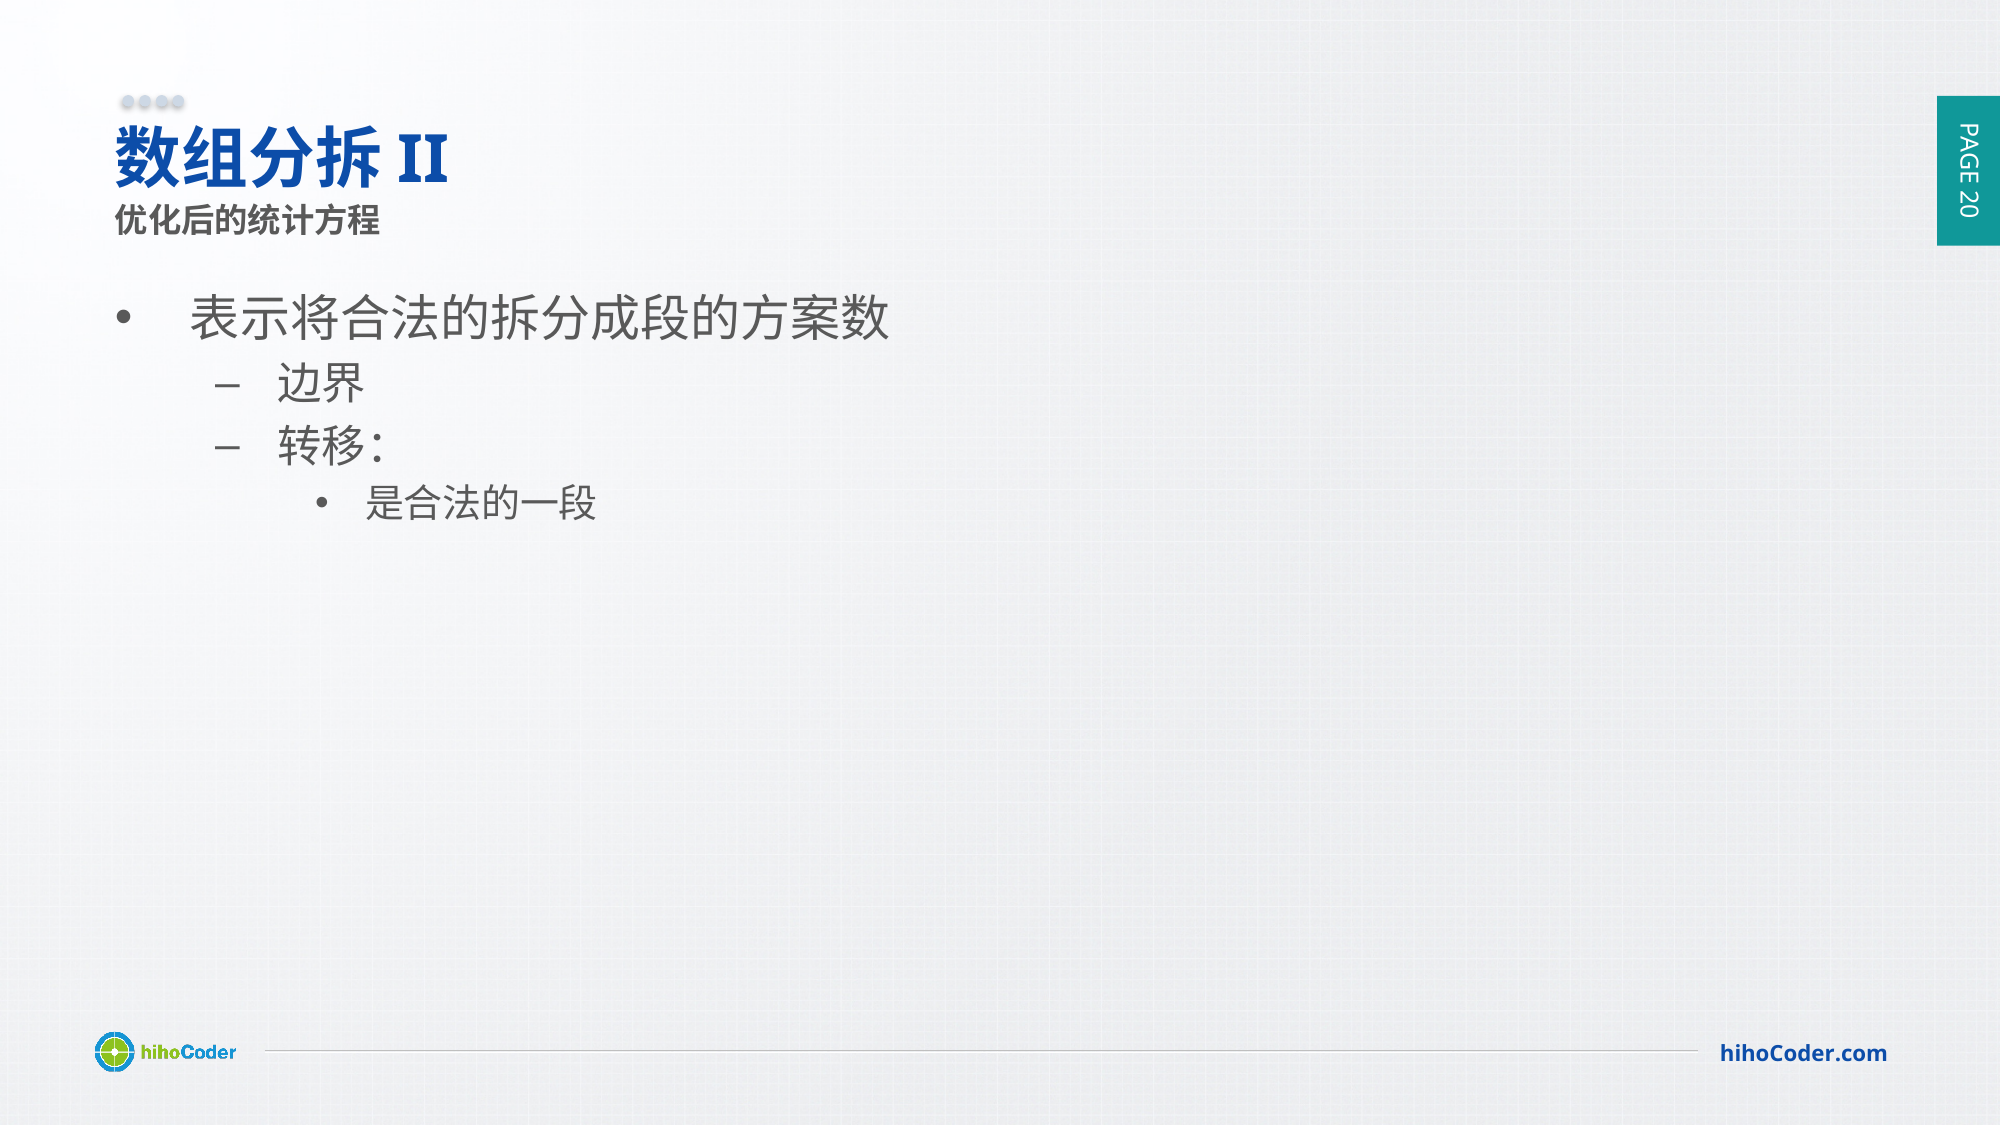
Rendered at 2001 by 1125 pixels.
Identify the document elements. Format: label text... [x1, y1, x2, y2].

list 优化后的统计方程 [99, 191, 1200, 263]
title 数组分拆II [99, 62, 1900, 250]
picture [0, 0, 2000, 1125]
